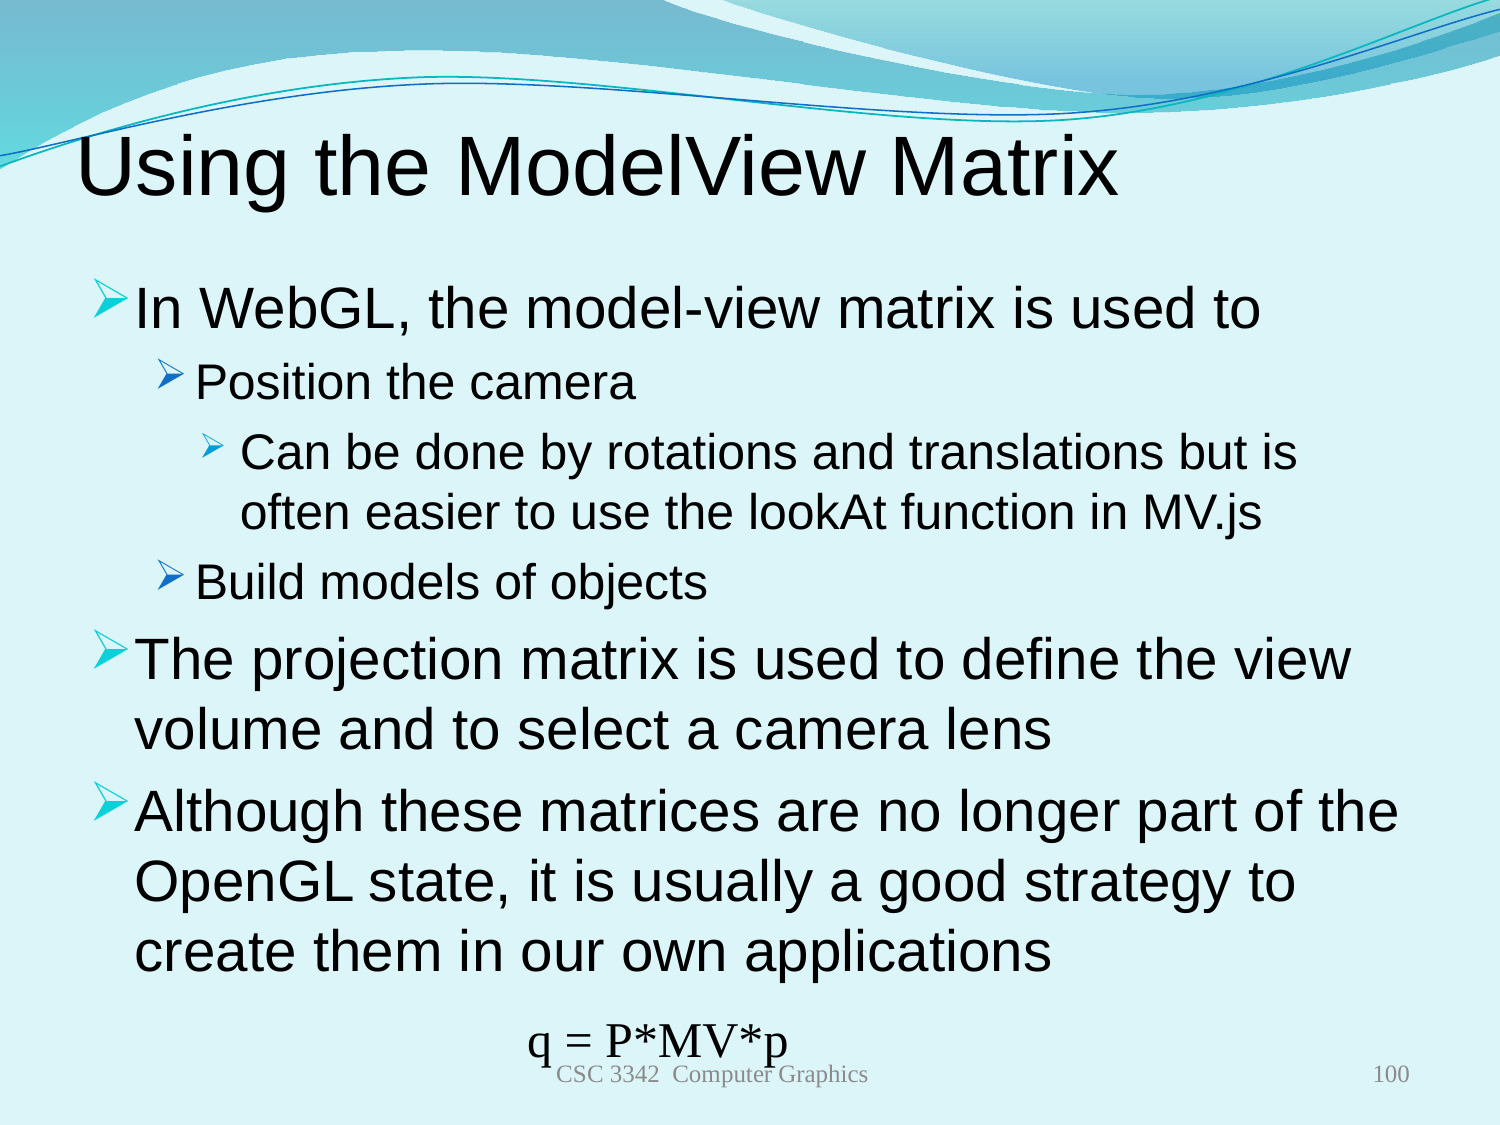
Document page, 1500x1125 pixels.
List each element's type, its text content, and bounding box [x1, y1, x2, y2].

text_box q = P*MV*p [512, 999, 975, 1042]
slide_number 100 [1074, 1042, 1425, 1103]
footer CSC 3342 Computer Graphics [437, 1042, 988, 1103]
list In WebGL, the model-view matrix is used to Position the camera Can be done by rotations and translations but is often easier to use the lookAt function in MV.js Build models of objects The projection matrix is used to define the view volume and to select a camera lens Although these matrices are no longer part of the OpenGL state, it is usually a good strategy to create them in our own applications [75, 262, 1425, 1008]
title Using the ModelView Matrix [75, 37, 1350, 213]
